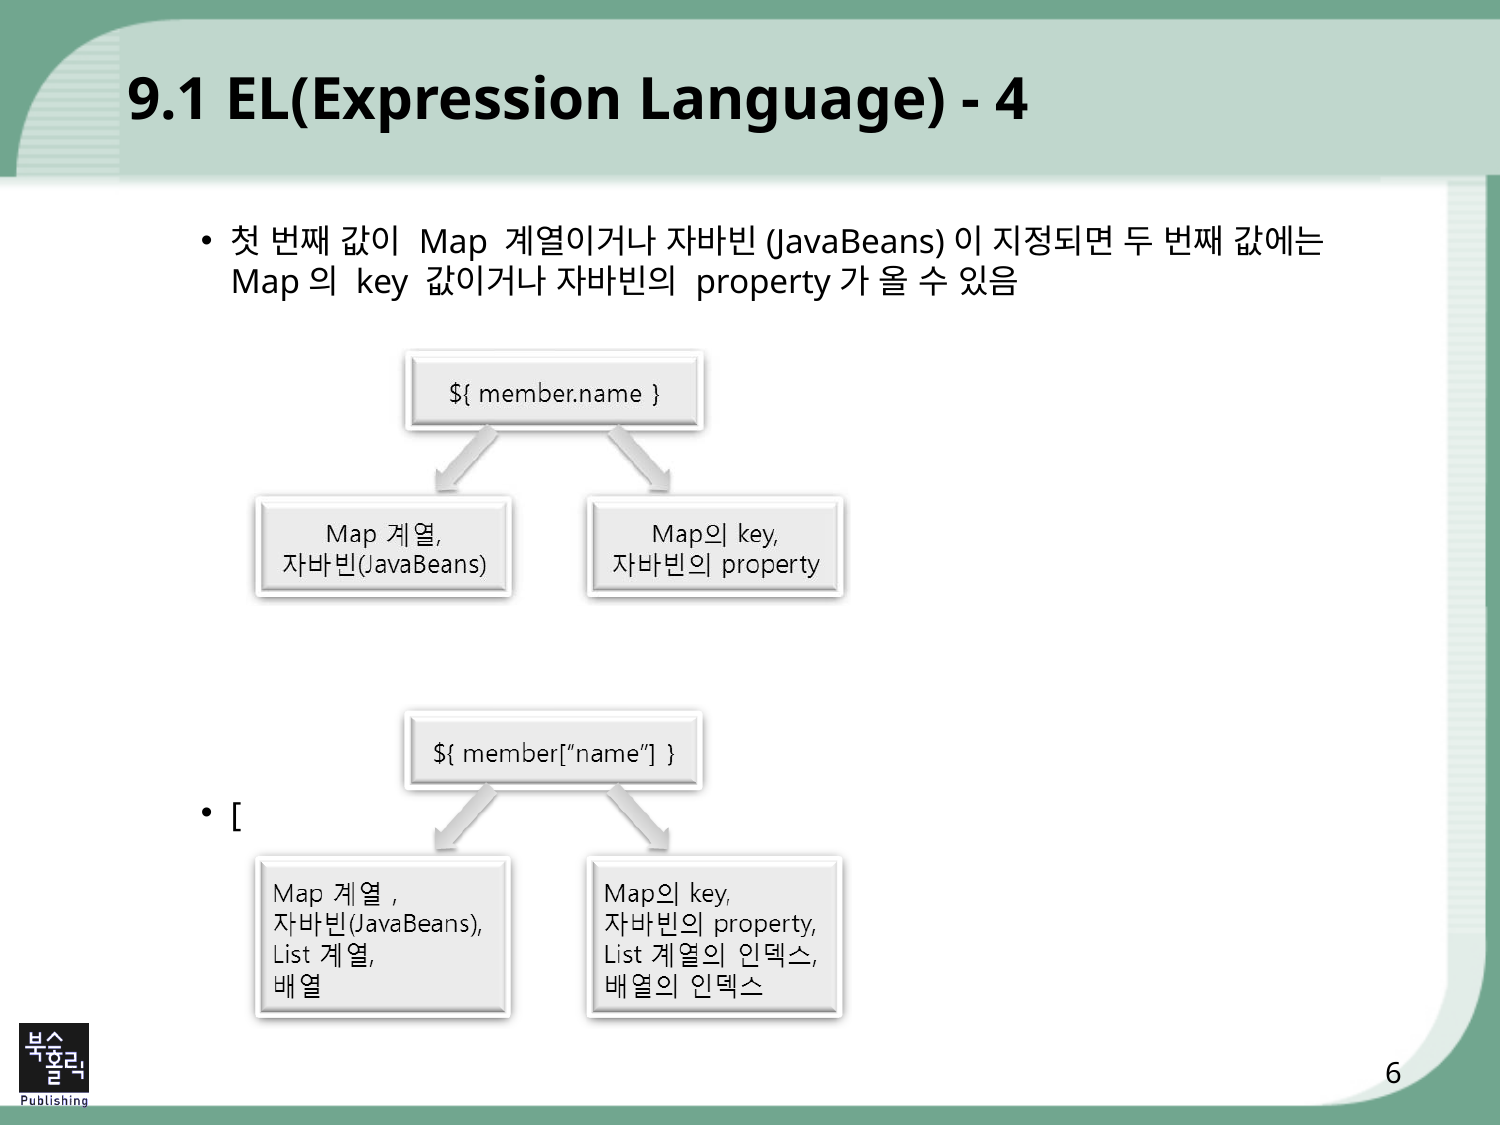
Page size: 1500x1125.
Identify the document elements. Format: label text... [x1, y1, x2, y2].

list 첫 번째 값이 Map 계열이거나 자바빈(JavaBeans)이 지정되면 두 번째 값에는 Map의 key 값이거나 자바빈의 property가 올 수 있음 [ ] 배열 표기법으로도 사용 가능 [111, 212, 1422, 1012]
picture [244, 703, 852, 1029]
slide_number 6 [1104, 1046, 1418, 1101]
title 9.1 EL(Expression Language) - 4 [111, 18, 1500, 173]
picture [246, 348, 851, 606]
